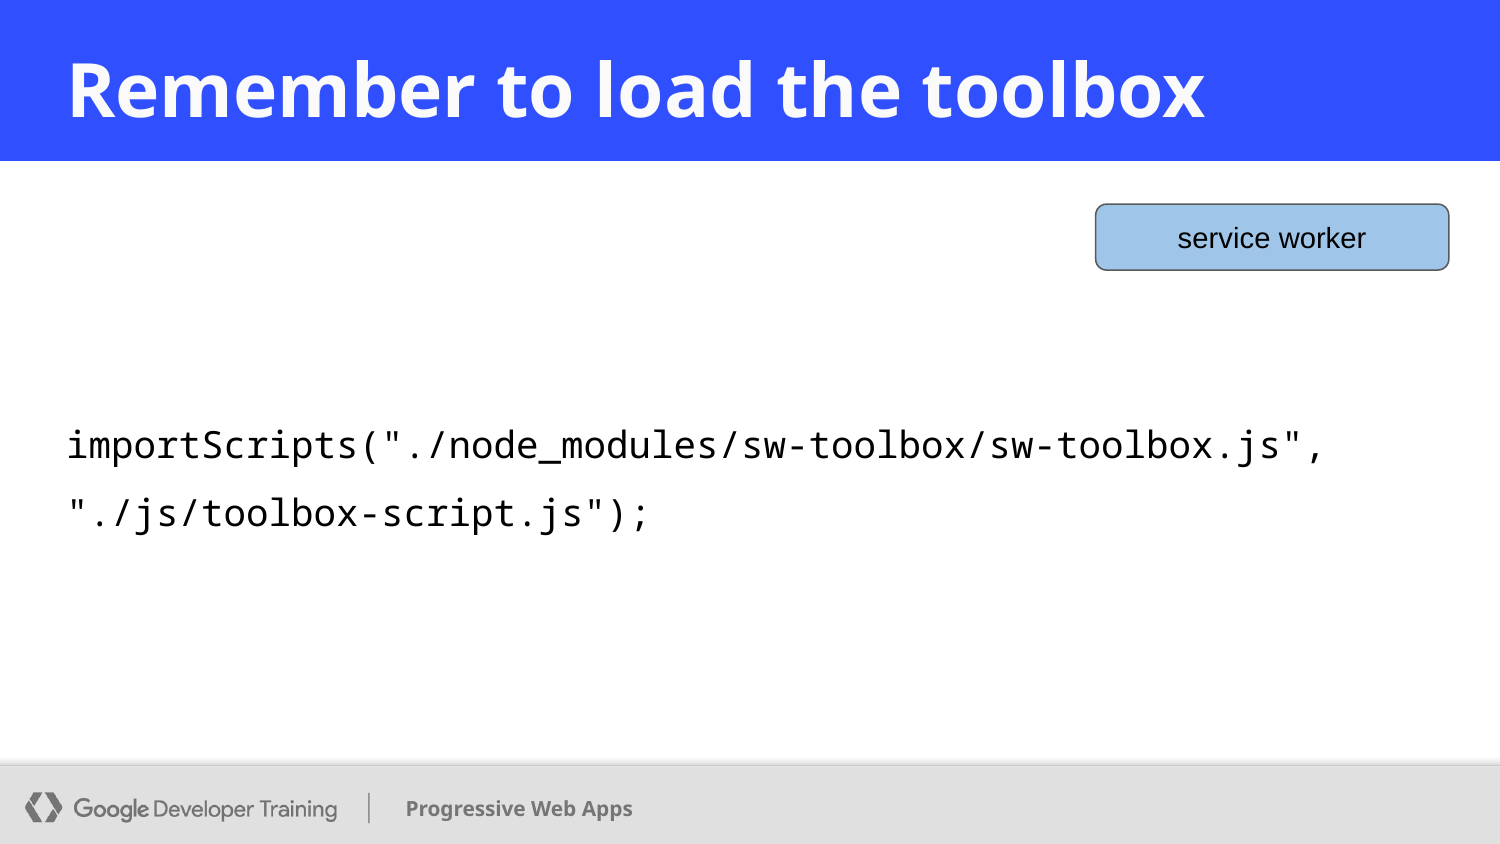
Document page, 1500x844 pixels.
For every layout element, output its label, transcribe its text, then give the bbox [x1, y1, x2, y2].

picture [0, 161, 1500, 844]
list importScripts("./node_modules/sw-toolbox/sw-toolbox.js", "./js/toolbox-script.js"); [51, 232, 1449, 700]
title Remember to load the toolbox [51, 27, 1449, 122]
text_box service worker [1095, 204, 1449, 271]
